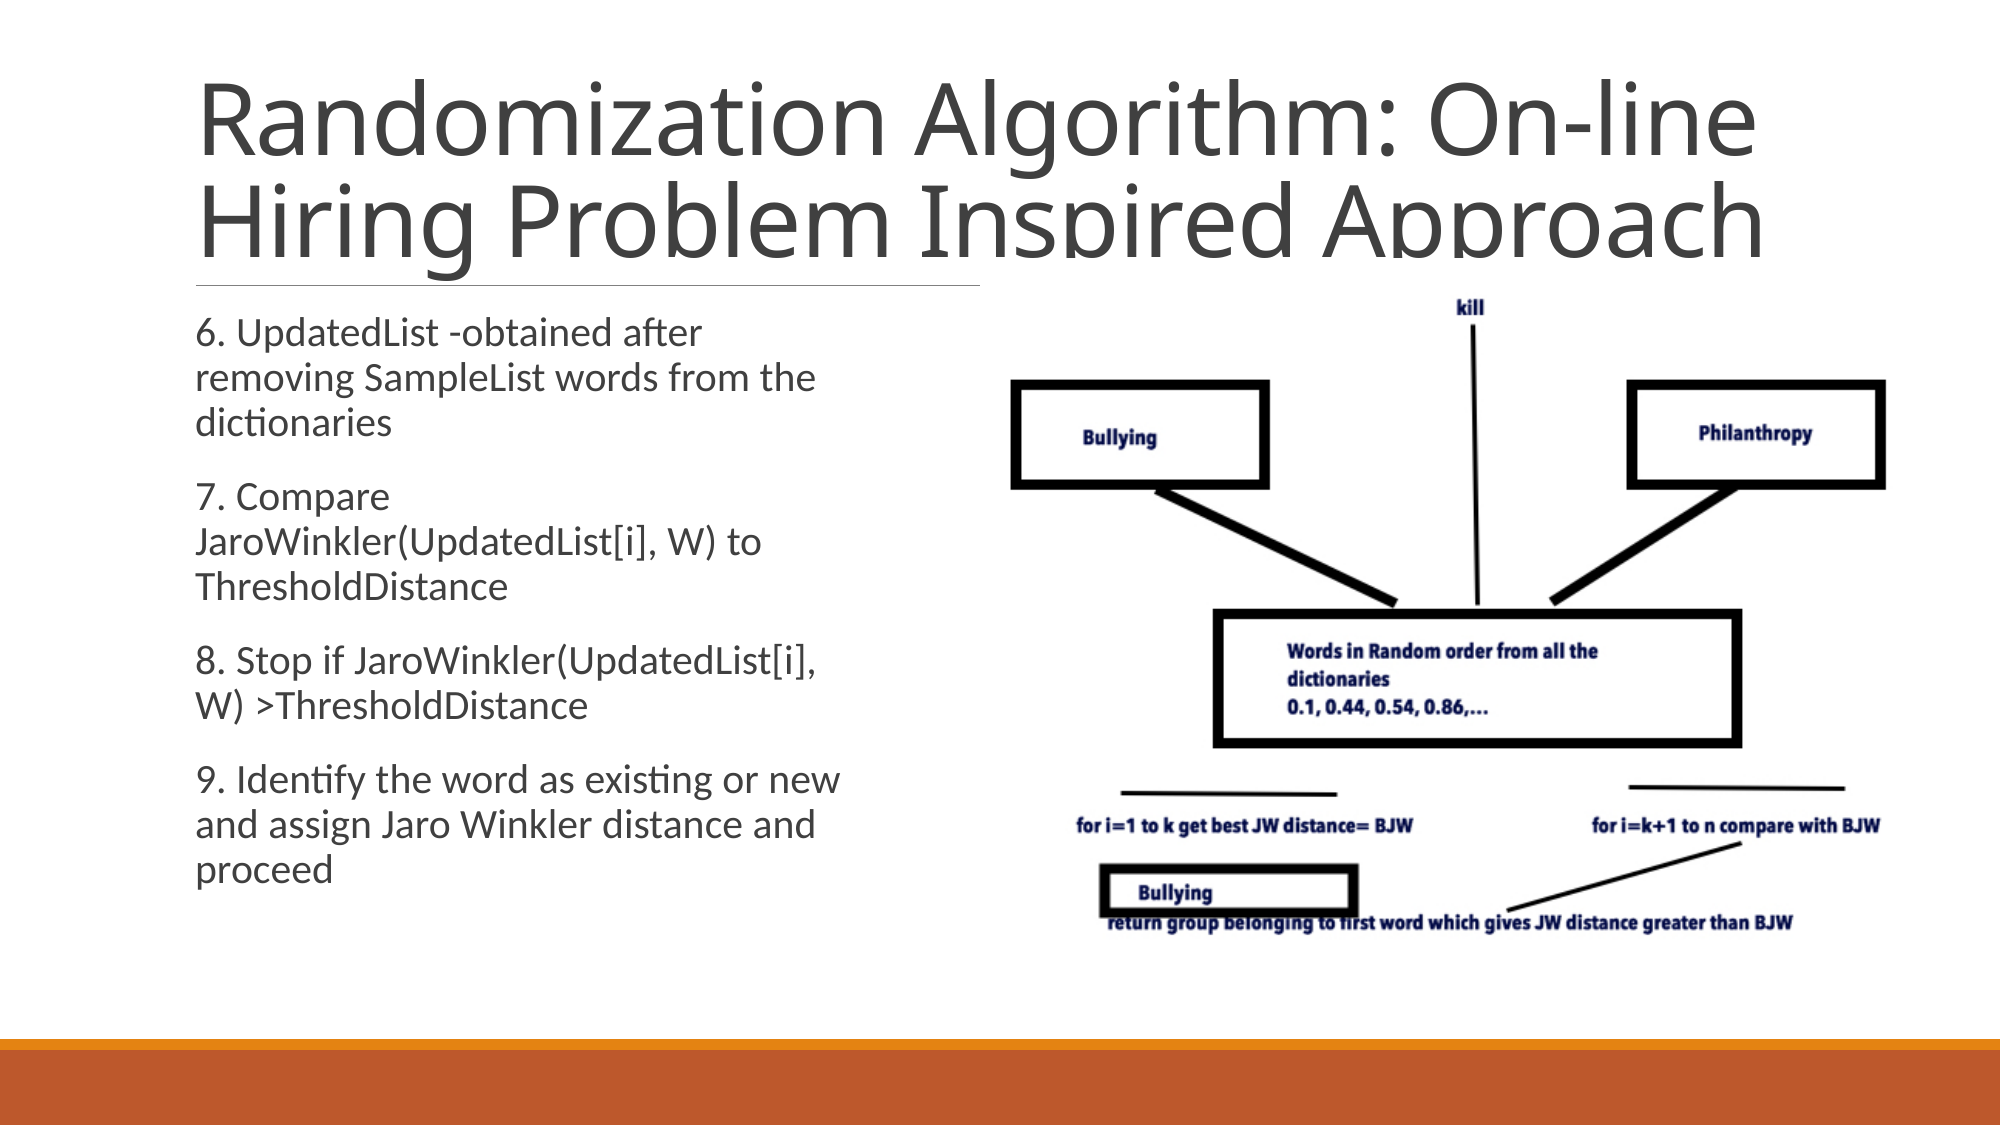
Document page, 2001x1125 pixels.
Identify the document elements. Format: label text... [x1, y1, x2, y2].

title Randomization Algorithm: On-line Hiring Problem Inspired Approach [180, 47, 1830, 285]
picture [980, 257, 1968, 964]
list 6. UpdatedList -obtained after removing SampleList words from the dictionaries 7. Compare JaroWinkler(UpdatedList[i], W) to ThresholdDistance 8. Stop if JaroWinkler(UpdatedList[i], W) >ThresholdDistance 9. Identify the word as existing or new and assign Jaro Winkler distance and proceed [180, 302, 845, 963]
